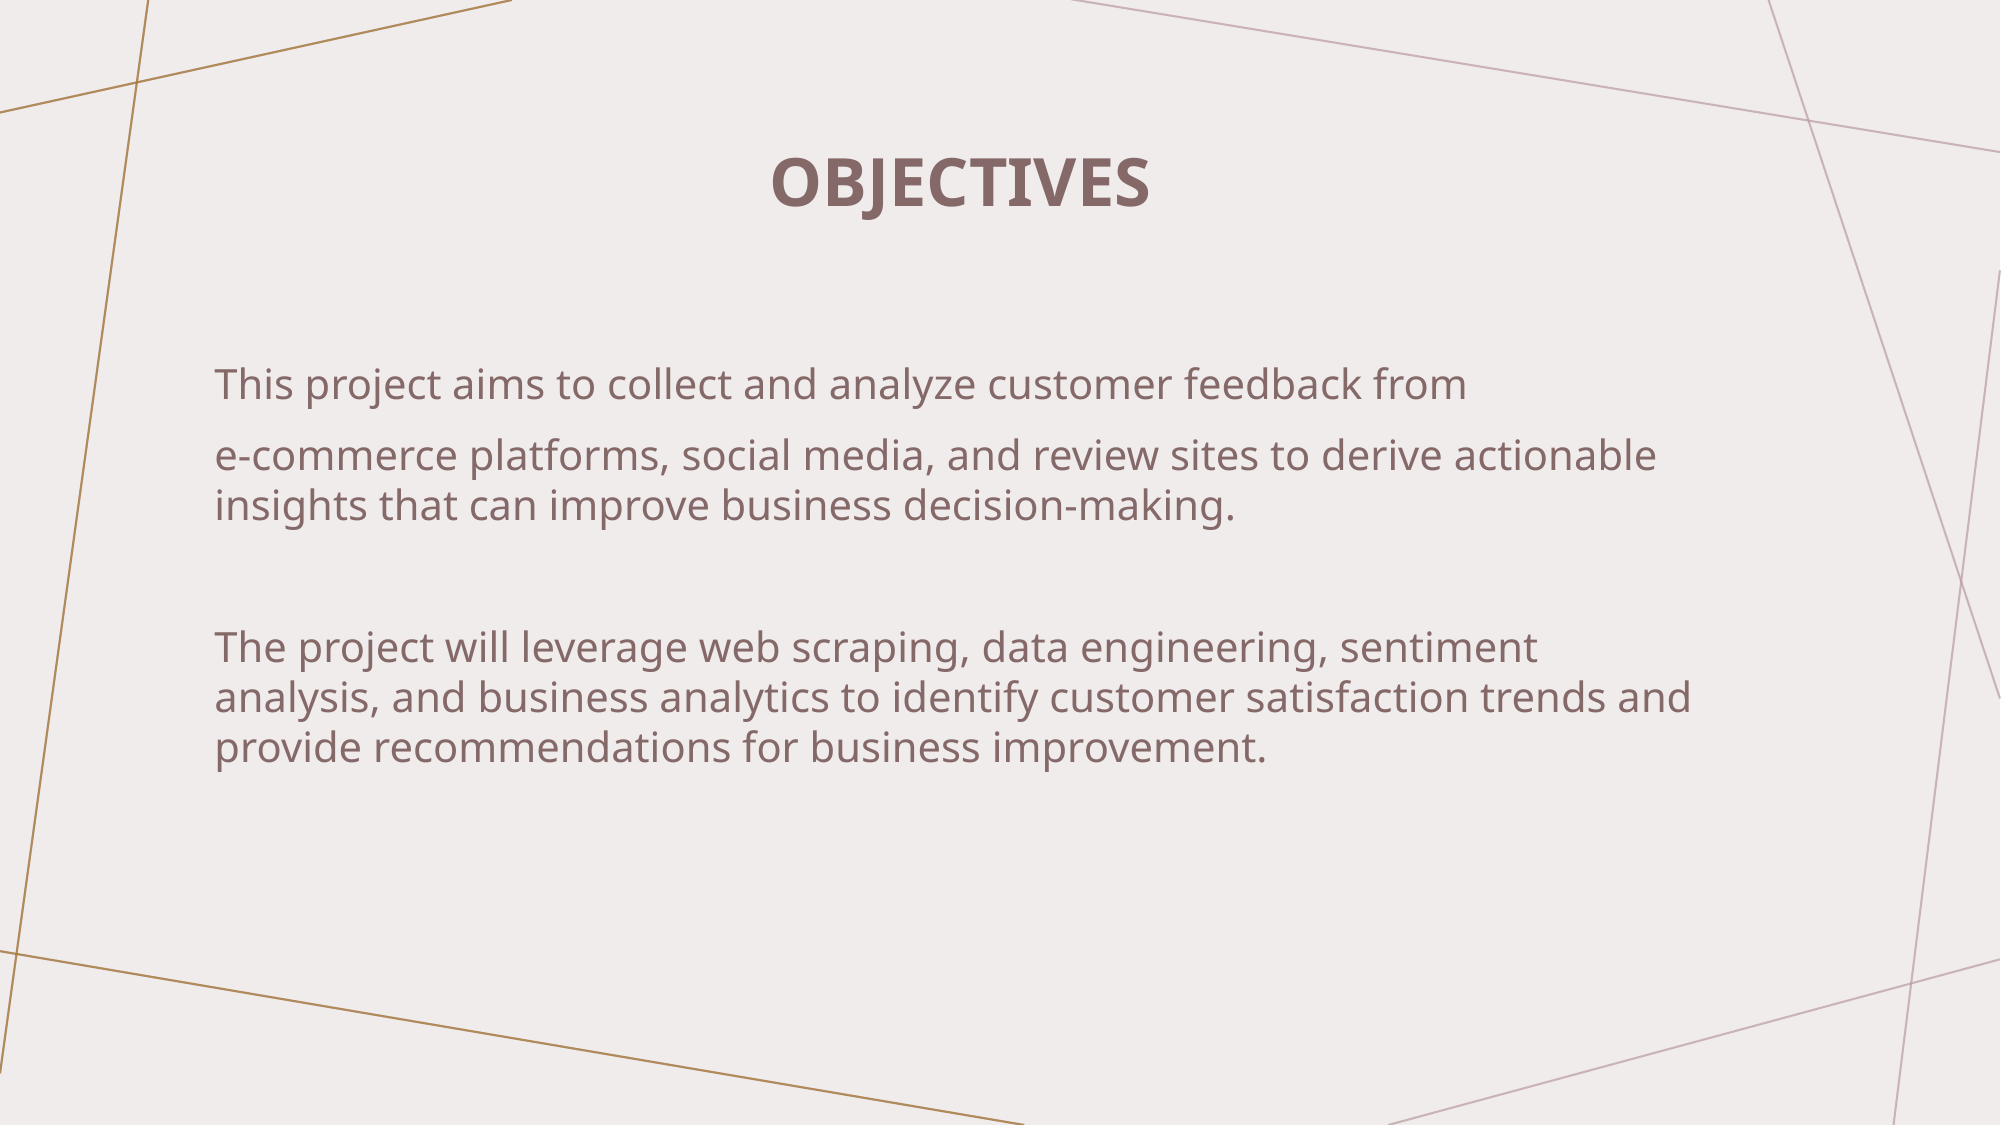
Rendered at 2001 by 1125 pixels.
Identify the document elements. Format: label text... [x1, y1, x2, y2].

title Objectives [547, 74, 1373, 229]
subtitle This project aims to collect and analyze customer feedback from e-commerce platforms, social media, and review sites to derive actionable insights that can improve business decision-making. The project will leverage web scraping, data engineering, sentiment analysis, and business analytics to identify customer satisfaction trends and provide recommendations for business improvement. [199, 350, 1722, 1039]
